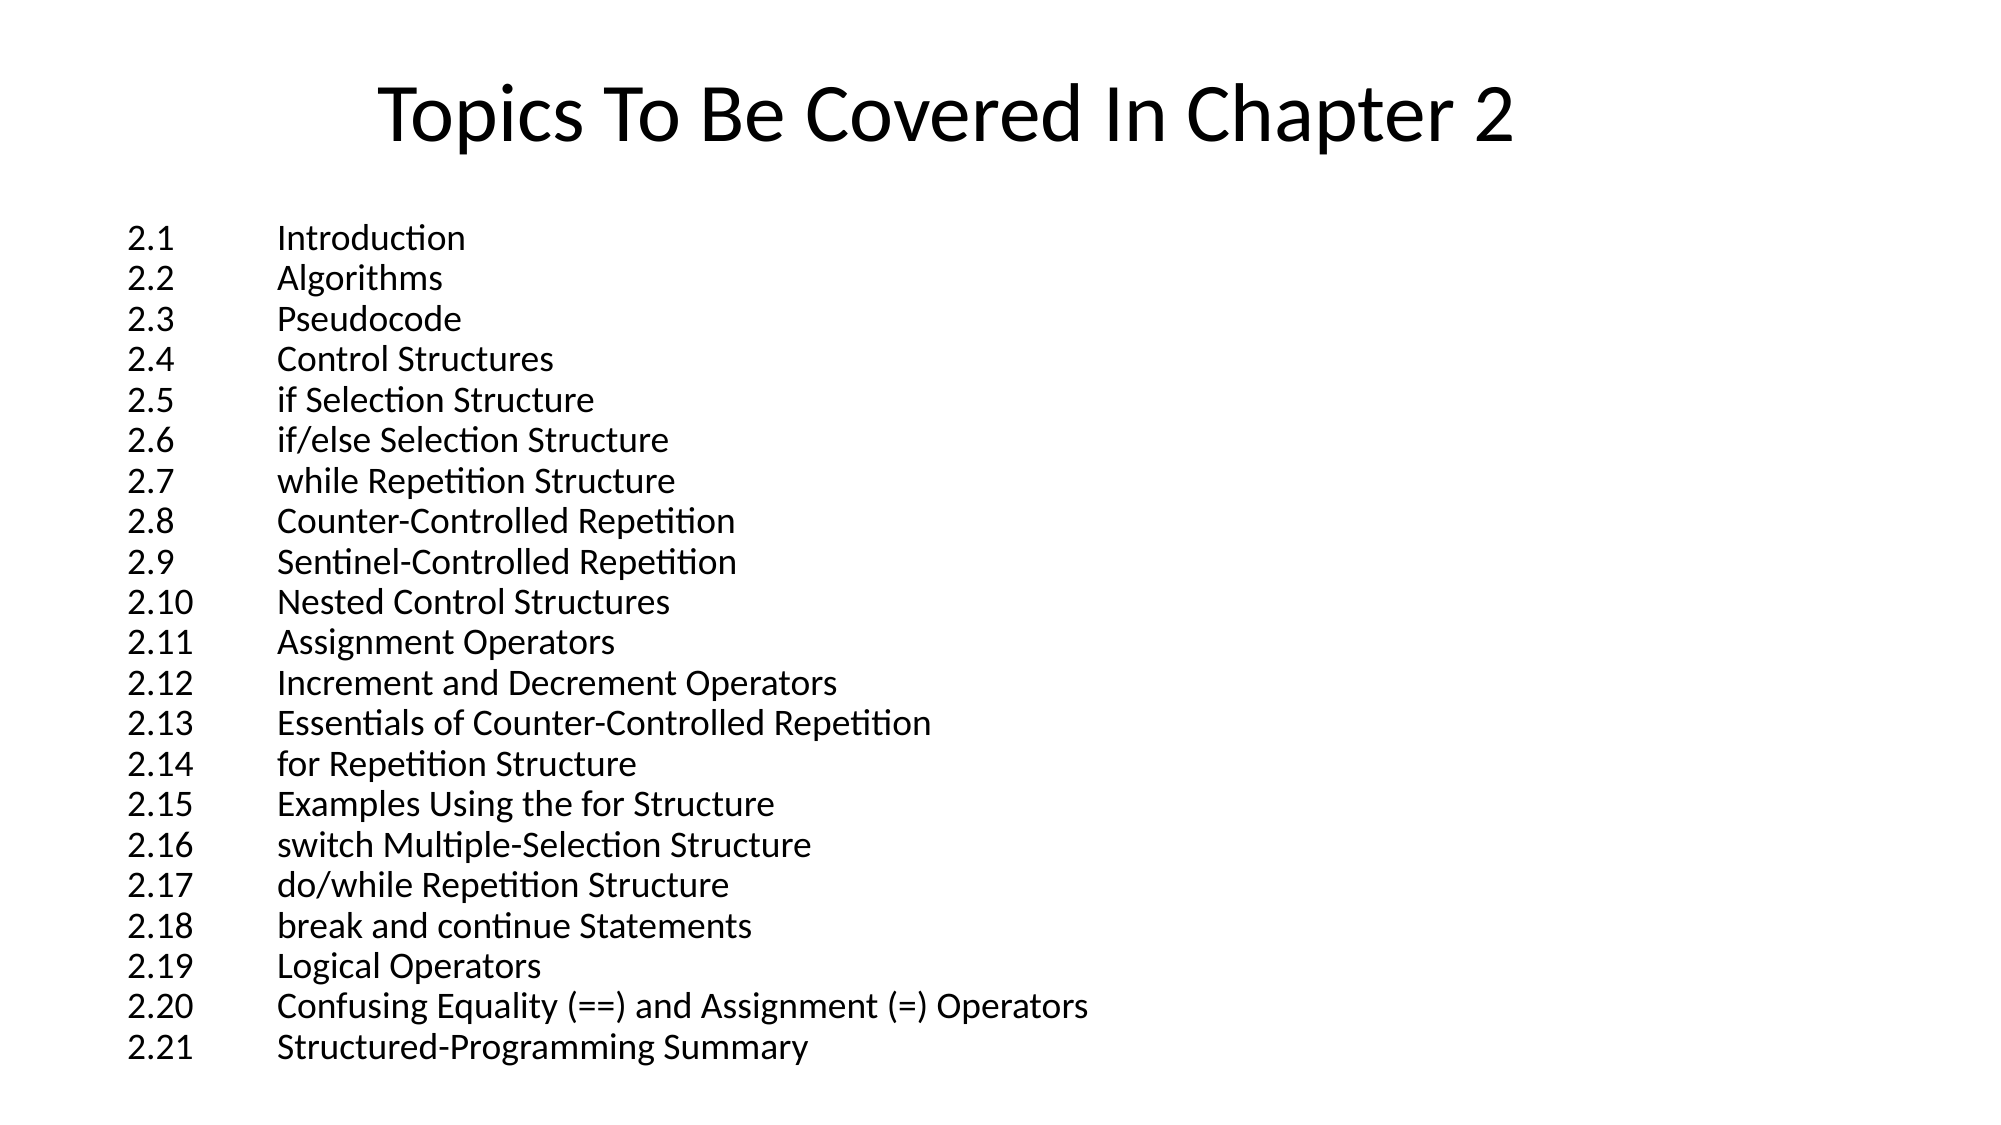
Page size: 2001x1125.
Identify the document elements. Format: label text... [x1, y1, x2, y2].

text_box 2.1 Introduction 2.2 Algorithms 2.3 Pseudocode 2.4 Control Structures 2.5 if Selection Structure 2.6 if/else Selection Structure 2.7 while Repetition Structure 2.8 Counter-Controlled Repetition 2.9 Sentinel-Controlled Repetition 2.10 Nested Control Structures 2.11 Assignment Operators 2.12 Increment and Decrement Operators 2.13 Essentials of Counter-Controlled Repetition 2.14 for Repetition Structure 2.15 Examples Using the for Structure 2.16 switch Multiple-Selection Structure 2.17 do/while Repetition Structure 2.18 break and continue Statements 2.19 Logical Operators 2.20 Confusing Equality (==) and Assignment (=) Operators 2.21 Structured-Programming Summary [112, 210, 1172, 1075]
text_box Topics To Be Covered In Chapter 2 [362, 50, 1533, 166]
